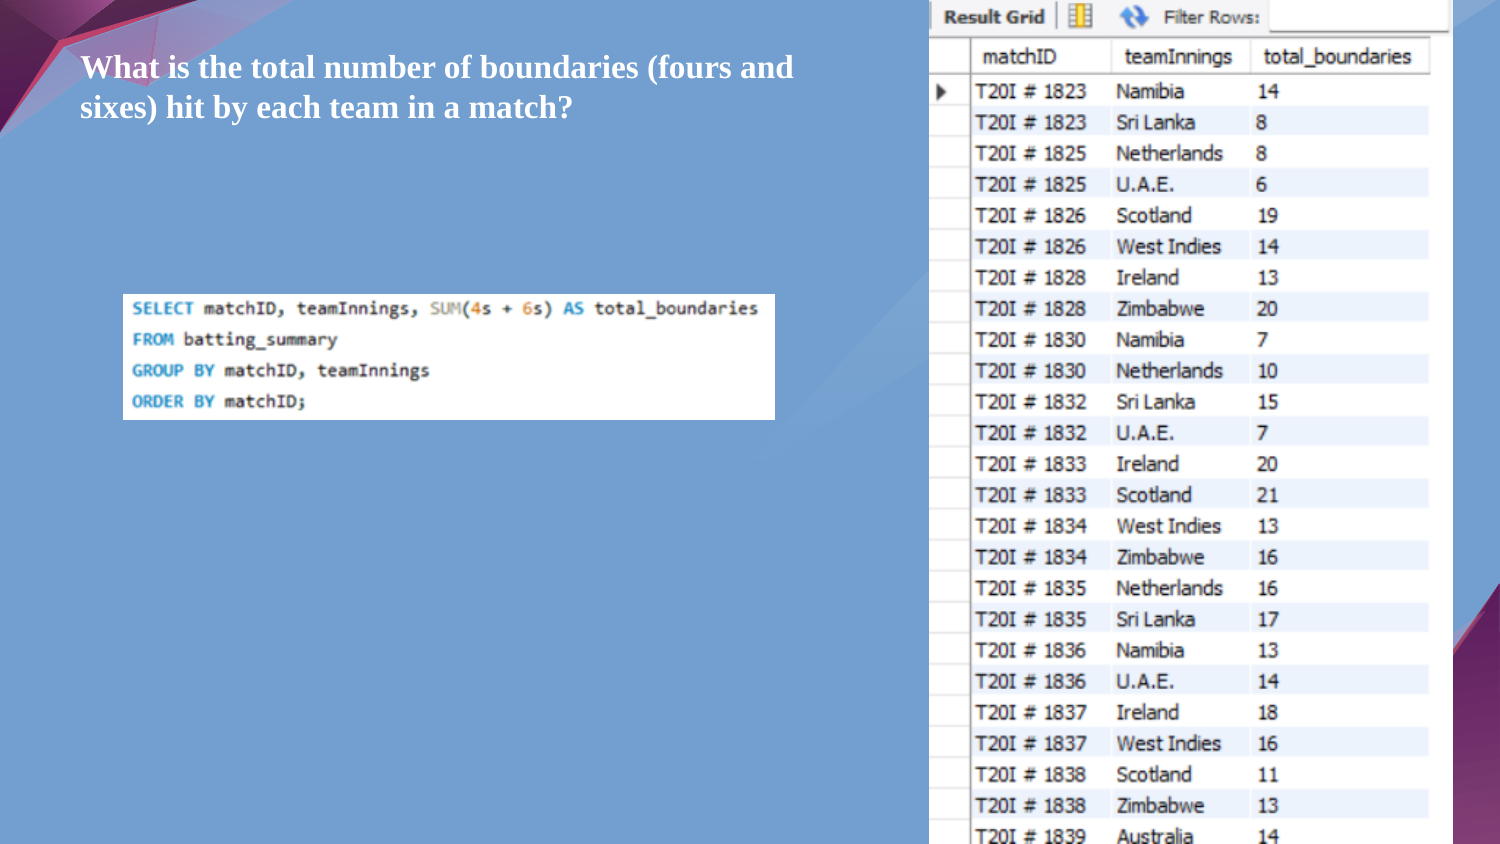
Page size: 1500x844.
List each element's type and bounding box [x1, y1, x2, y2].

picture [929, 0, 1453, 844]
picture [122, 294, 775, 421]
